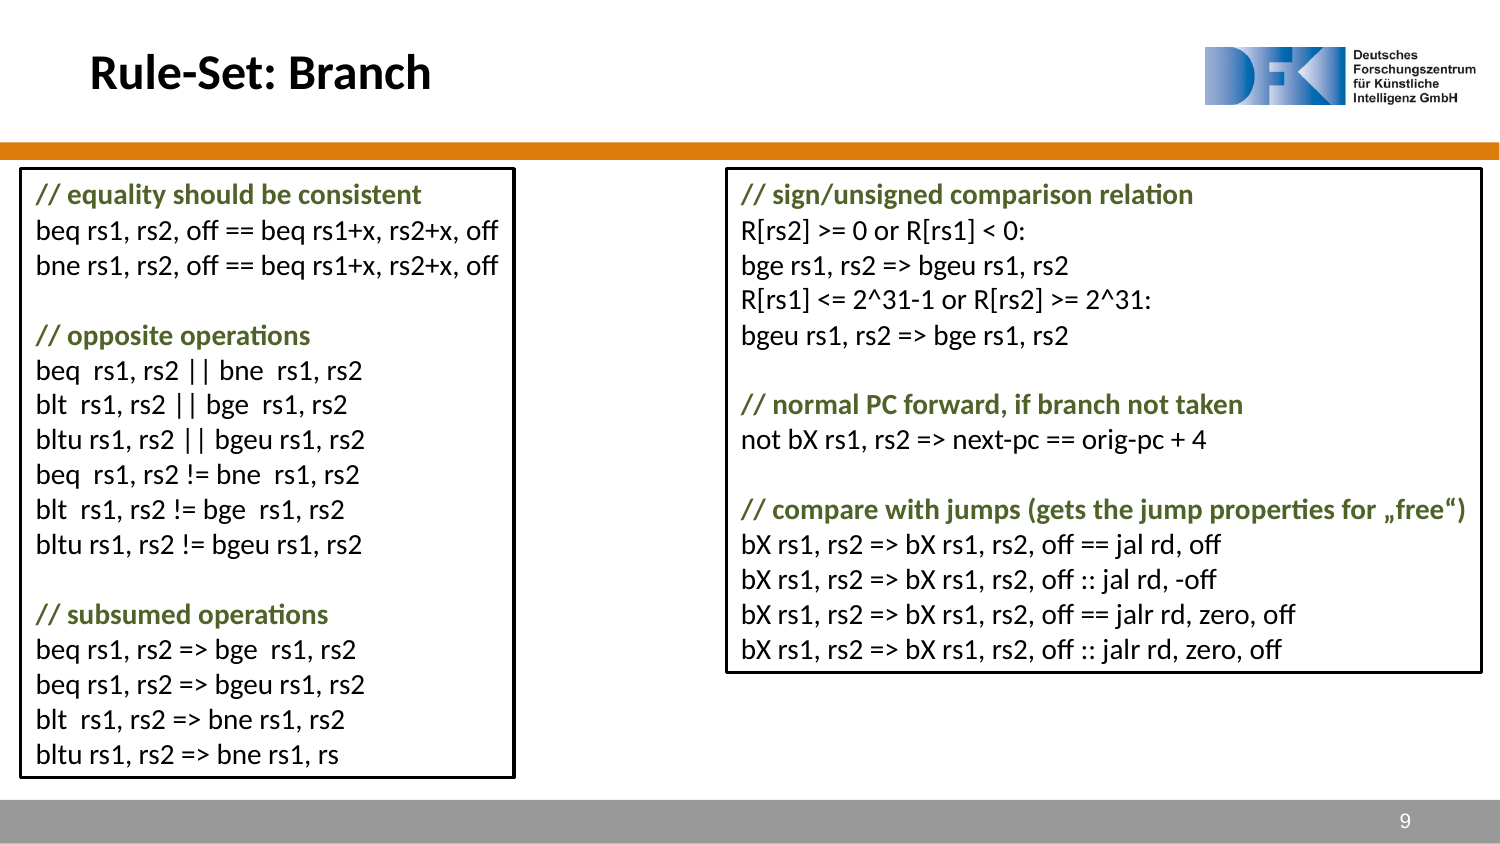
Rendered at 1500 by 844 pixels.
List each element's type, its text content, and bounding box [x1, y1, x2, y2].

text_box // equality should be consistent beq rs1, rs2, off == beq rs1+x, rs2+x, off bne rs1, rs2, off == beq rs1+x, rs2+x, off // opposite operations beq rs1, rs2 || bne rs1, rs2 blt rs1, rs2 || bge rs1, rs2 bltu rs1, rs2 || bgeu rs1, rs2 beq rs1, rs2 != bne rs1, rs2 blt rs1, rs2 != bge rs1, rs2 bltu rs1, rs2 != bgeu rs1, rs2 // subsumed operations beq rs1, rs2 => bge rs1, rs2 beq rs1, rs2 => bgeu rs1, rs2 blt rs1, rs2 => bne rs1, rs2 bltu rs1, rs2 => bne rs1, rs [20, 168, 515, 778]
text_box // sign/unsigned comparison relation R[rs2] >= 0 or R[rs1] < 0: bge rs1, rs2 => bgeu rs1, rs2 R[rs1] <= 2^31-1 or R[rs2] >= 2^31: bgeu rs1, rs2 => bge rs1, rs2 // normal PC forward, if branch not taken not bX rs1, rs2 => next-pc == orig-pc + 4 // compare with jumps (gets the jump properties for „free“) bX rs1, rs2 => bX rs1, rs2, off == jal rd, off bX rs1, rs2 => bX rs1, rs2, off :: jal rd, -off bX rs1, rs2 => bX rs1, rs2, off == jalr rd, zero, off bX rs1, rs2 => bX rs1, rs2, off :: jalr rd, zero, off [726, 168, 1482, 673]
picture [1205, 47, 1483, 105]
title Rule-Set: Branch [75, 32, 1425, 102]
